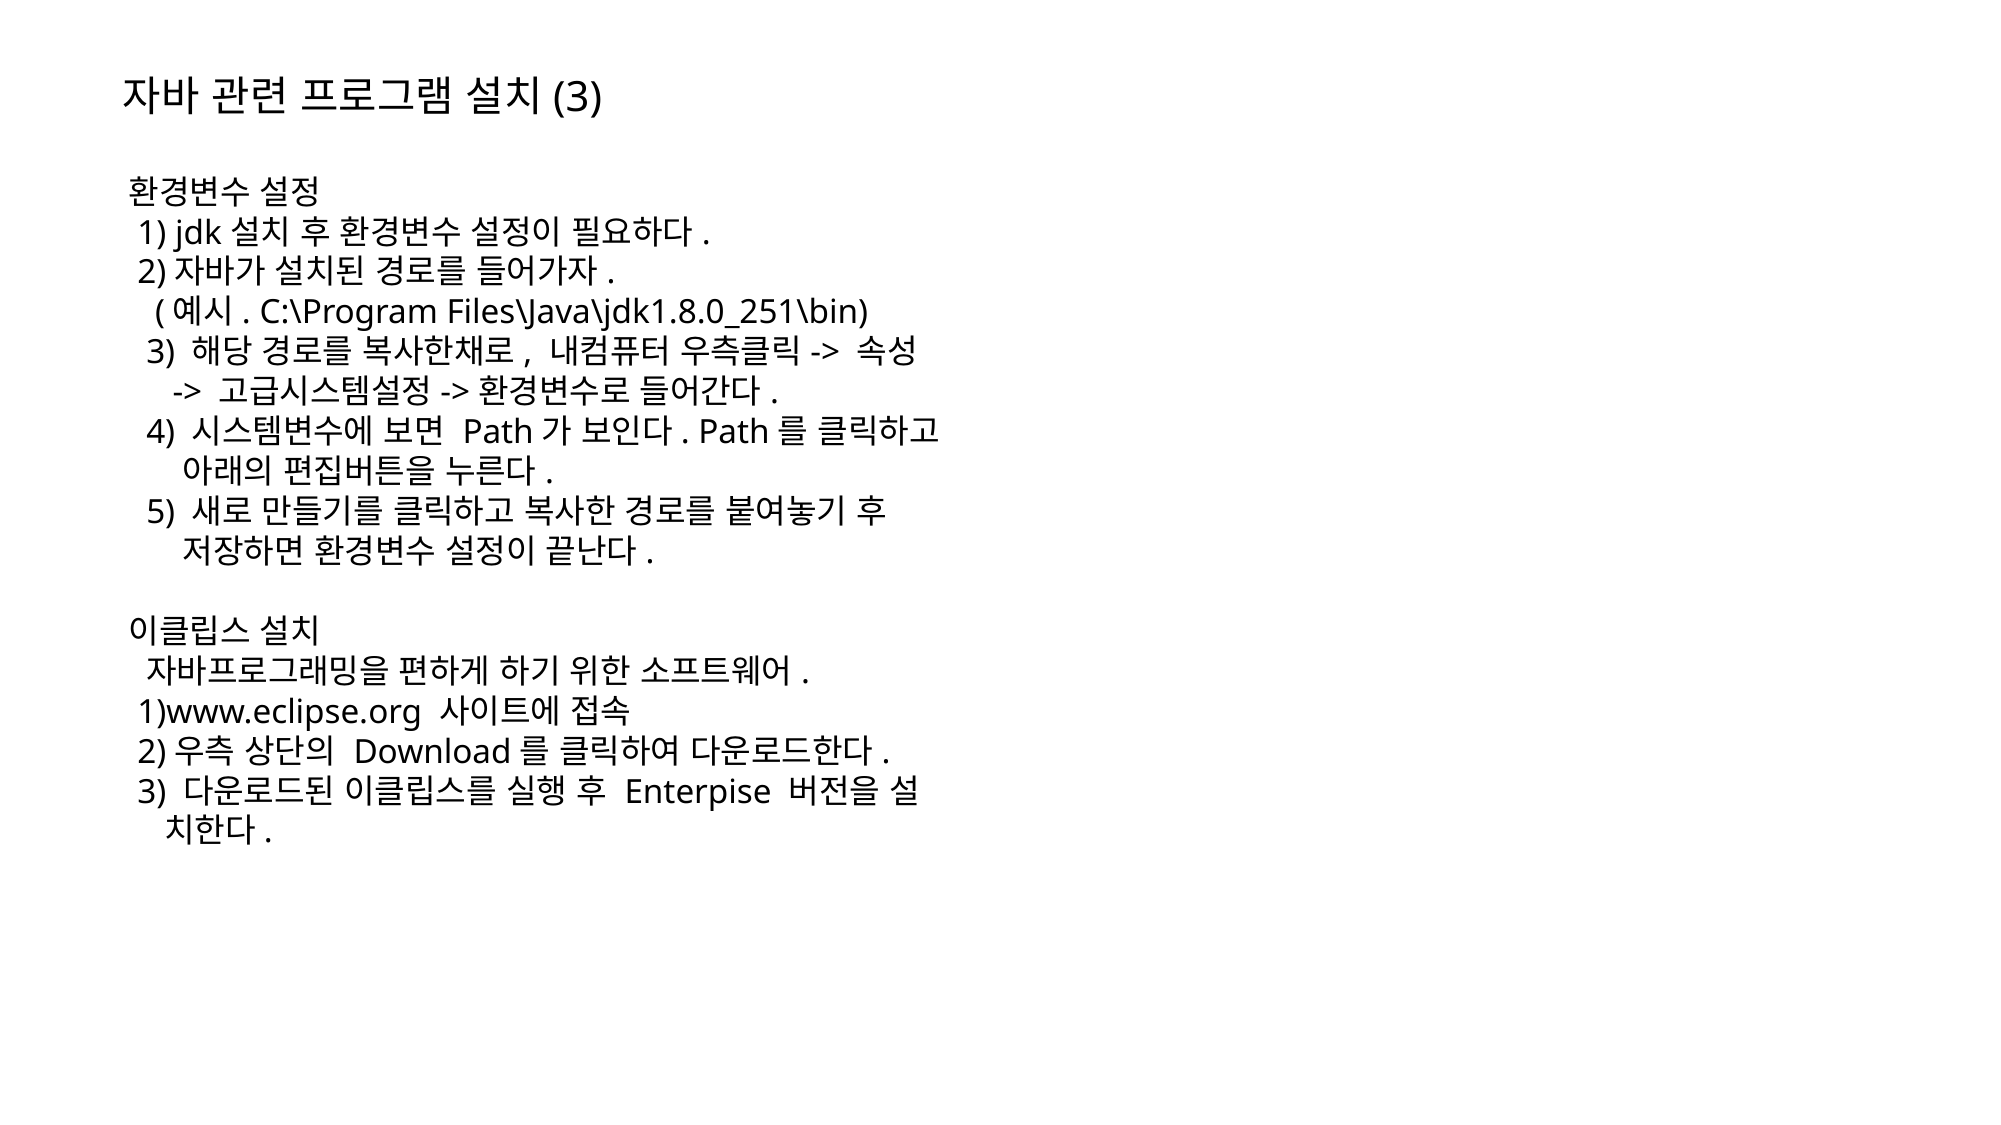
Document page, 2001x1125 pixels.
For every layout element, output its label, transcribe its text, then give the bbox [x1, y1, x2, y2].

text_box 환경변수 설정 1) jdk설치 후 환경변수 설정이 필요하다. 2)자바가 설치된 경로를 들어가자. (예시. C:\Program Files\Java\jdk1.8.0_251\bin) 3) 해당 경로를 복사한채로, 내컴퓨터 우측클릭-> 속성 -> 고급시스템설정->환경변수로 들어간다. 4) 시스템변수에 보면 Path가 보인다. Path를 클릭하고 아래의 편집버튼을 누른다. 5) 새로 만들기를 클릭하고 복사한 경로를 붙여놓기 후 저장하면 환경변수 설정이 끝난다. 이클립스 설치 자바프로그래밍을 편하게 하기 위한 소프트웨어. 1)www.eclipse.org 사이트에 접속 2)우측 상단의 Download를 클릭하여 다운로드한다. 3) 다운로드된 이클립스를 실행 후 Enterpise 버전을 설 치한다. [113, 163, 1000, 897]
text_box 자바 관련 프로그램 설치(3) [108, 62, 771, 127]
